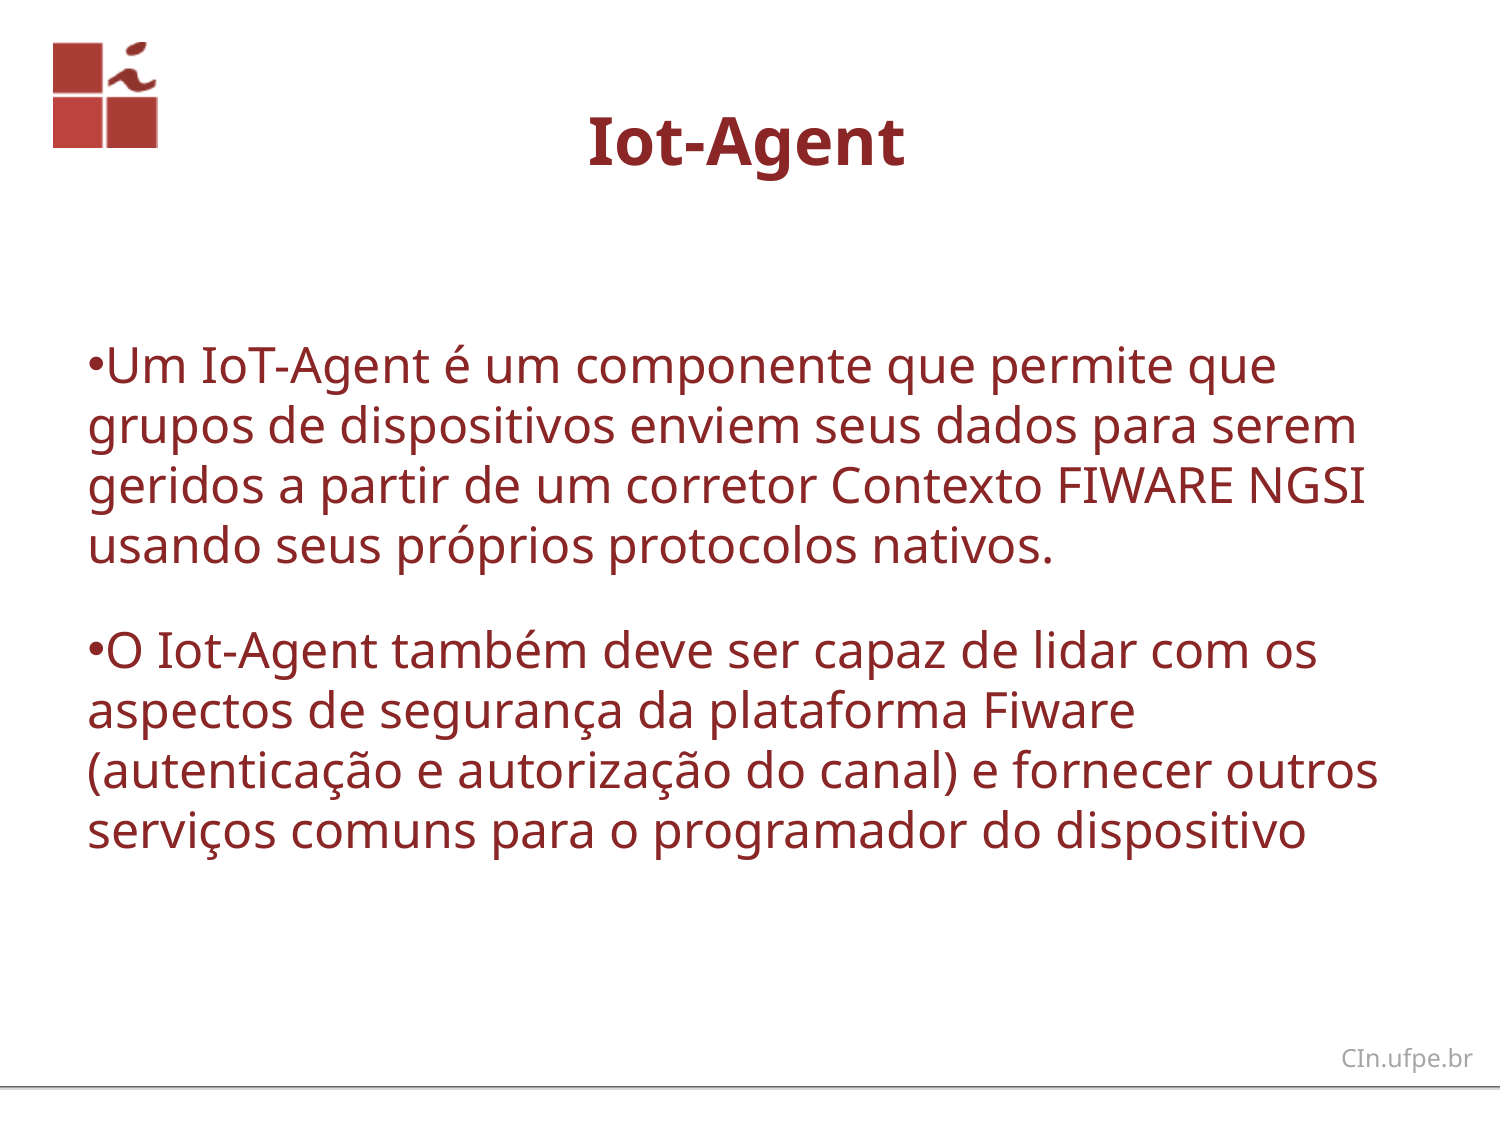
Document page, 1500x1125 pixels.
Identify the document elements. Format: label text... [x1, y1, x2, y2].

text_box Um IoT-Agent é um componente que permite que grupos de dispositivos enviem seus dados para serem geridos a partir de um corretor Contexto FIWARE NGSI usando seus próprios protocolos nativos. O Iot-Agent também deve ser capaz de lidar com os aspectos de segurança da plataforma Fiware (autenticação e autorização do canal) e fornecer outros serviços comuns para o programador do dispositivo [72, 326, 1423, 905]
picture [0, 1086, 1500, 1090]
text_box Iot-Agent [72, 44, 1423, 233]
picture [53, 42, 158, 148]
